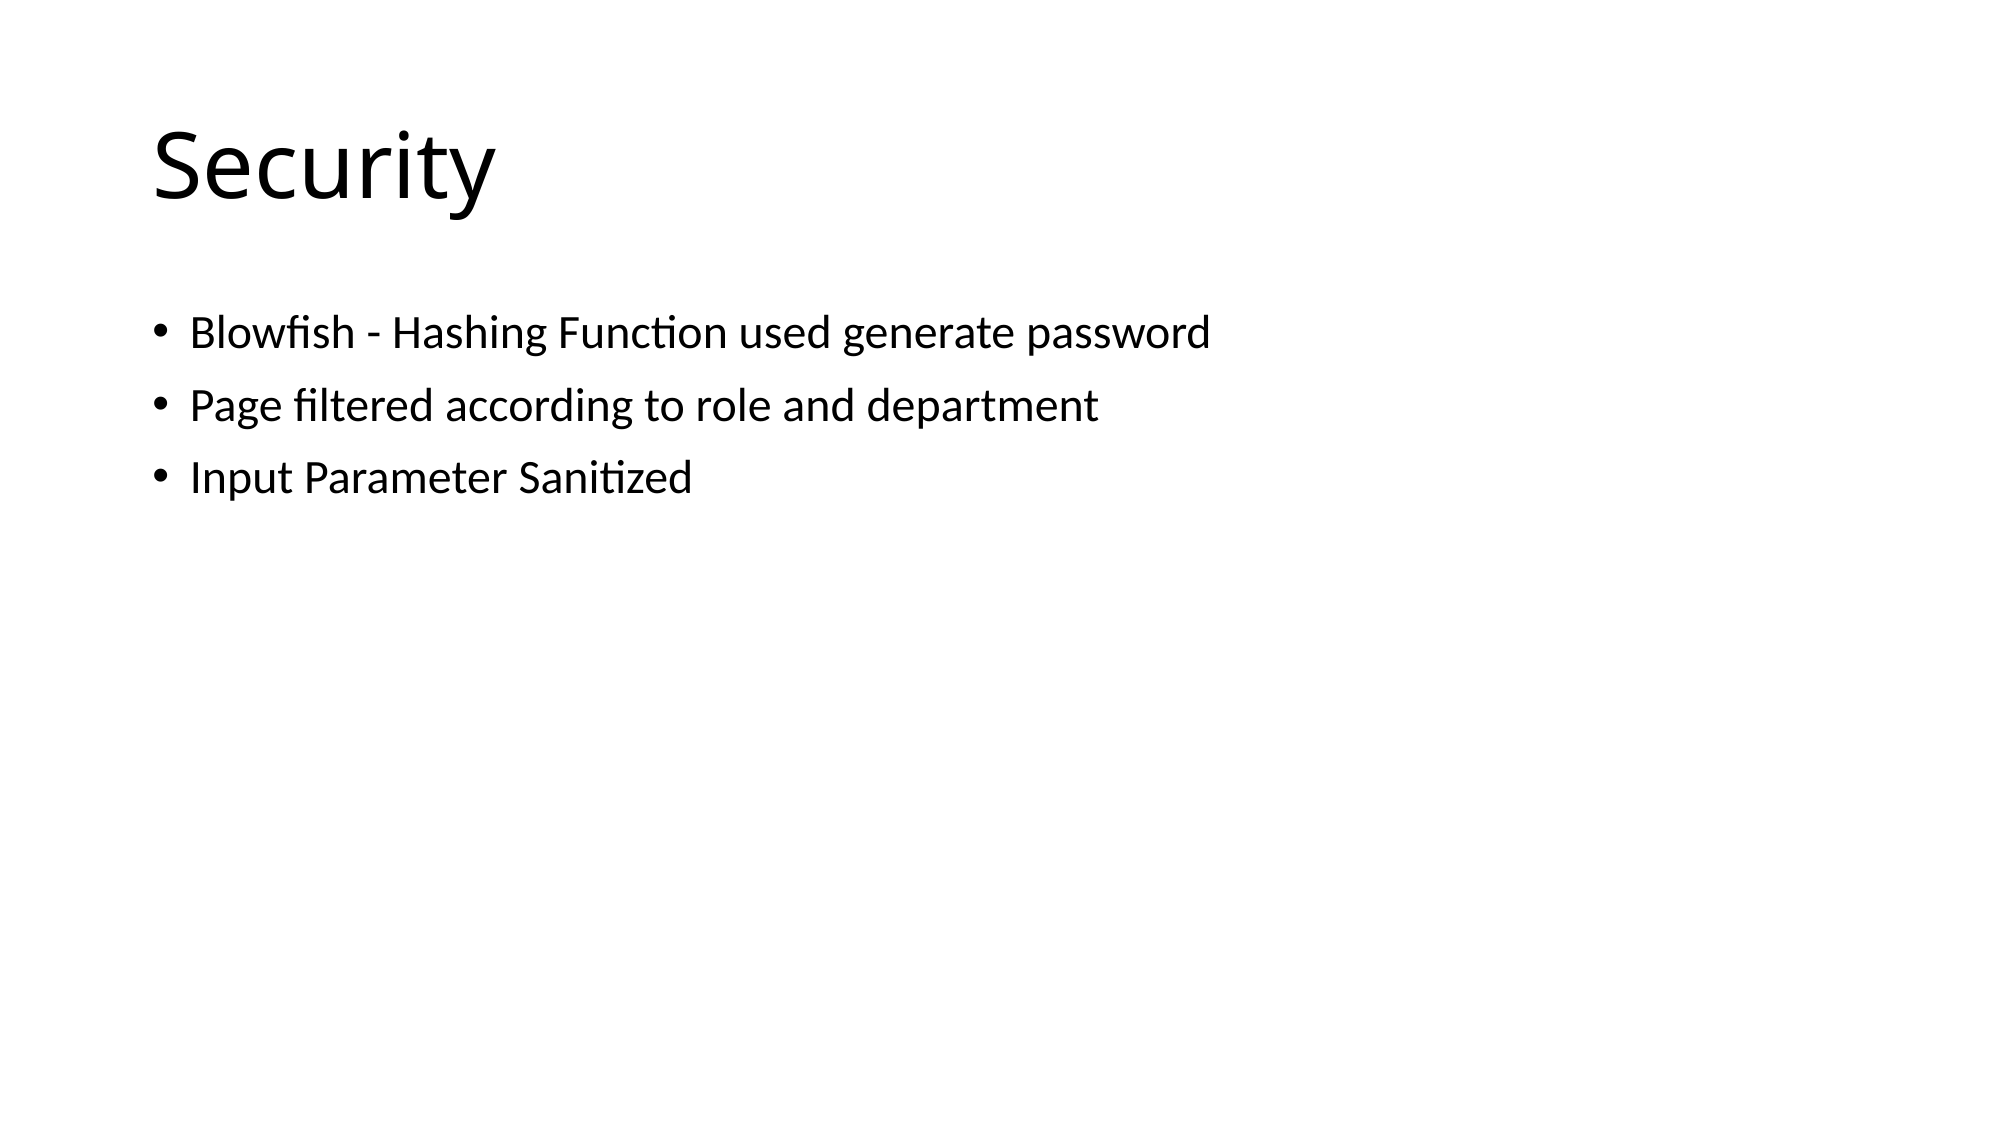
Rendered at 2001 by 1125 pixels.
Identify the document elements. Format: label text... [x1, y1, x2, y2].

list Blowfish - Hashing Function used generate password Page filtered according to role and department Input Parameter Sanitized [137, 299, 1863, 1014]
title Security [137, 59, 1863, 278]
